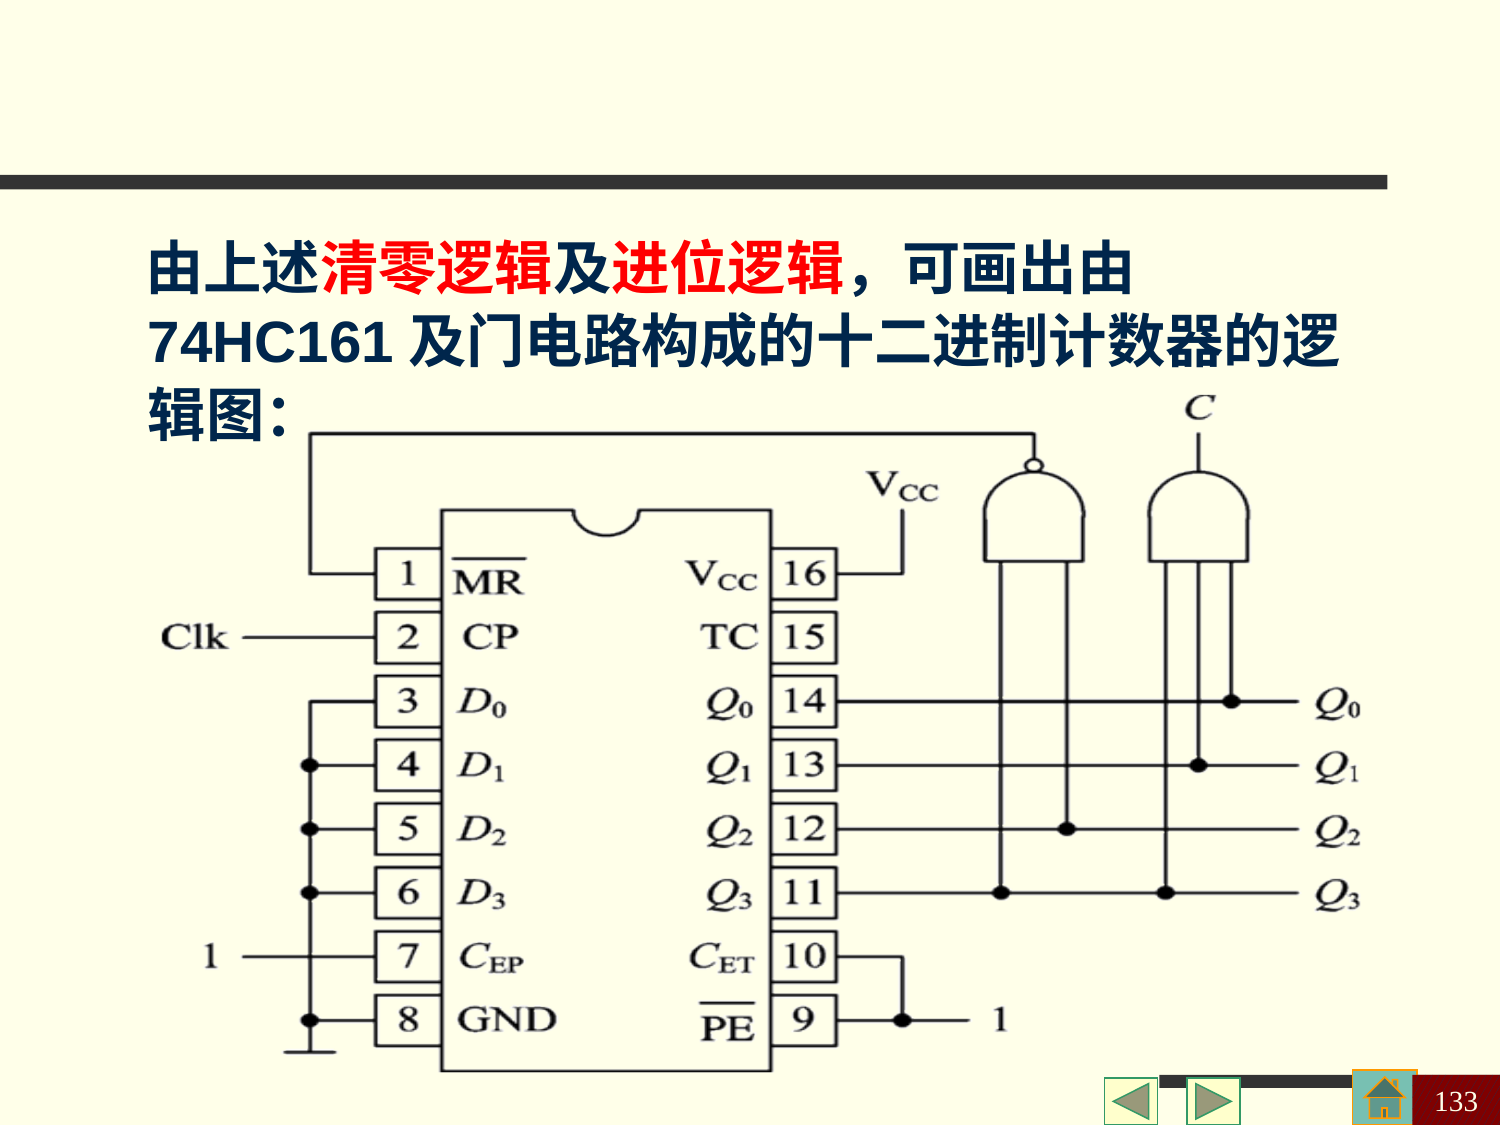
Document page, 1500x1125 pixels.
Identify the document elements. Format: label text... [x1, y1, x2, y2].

picture [147, 385, 1377, 1083]
text_box 由上述清零逻辑及进位逻辑，可画出由74HC161及门电路构成的十二进制计数器的逻辑图： [76, 219, 1400, 386]
text_box 133 [1412, 1074, 1500, 1125]
